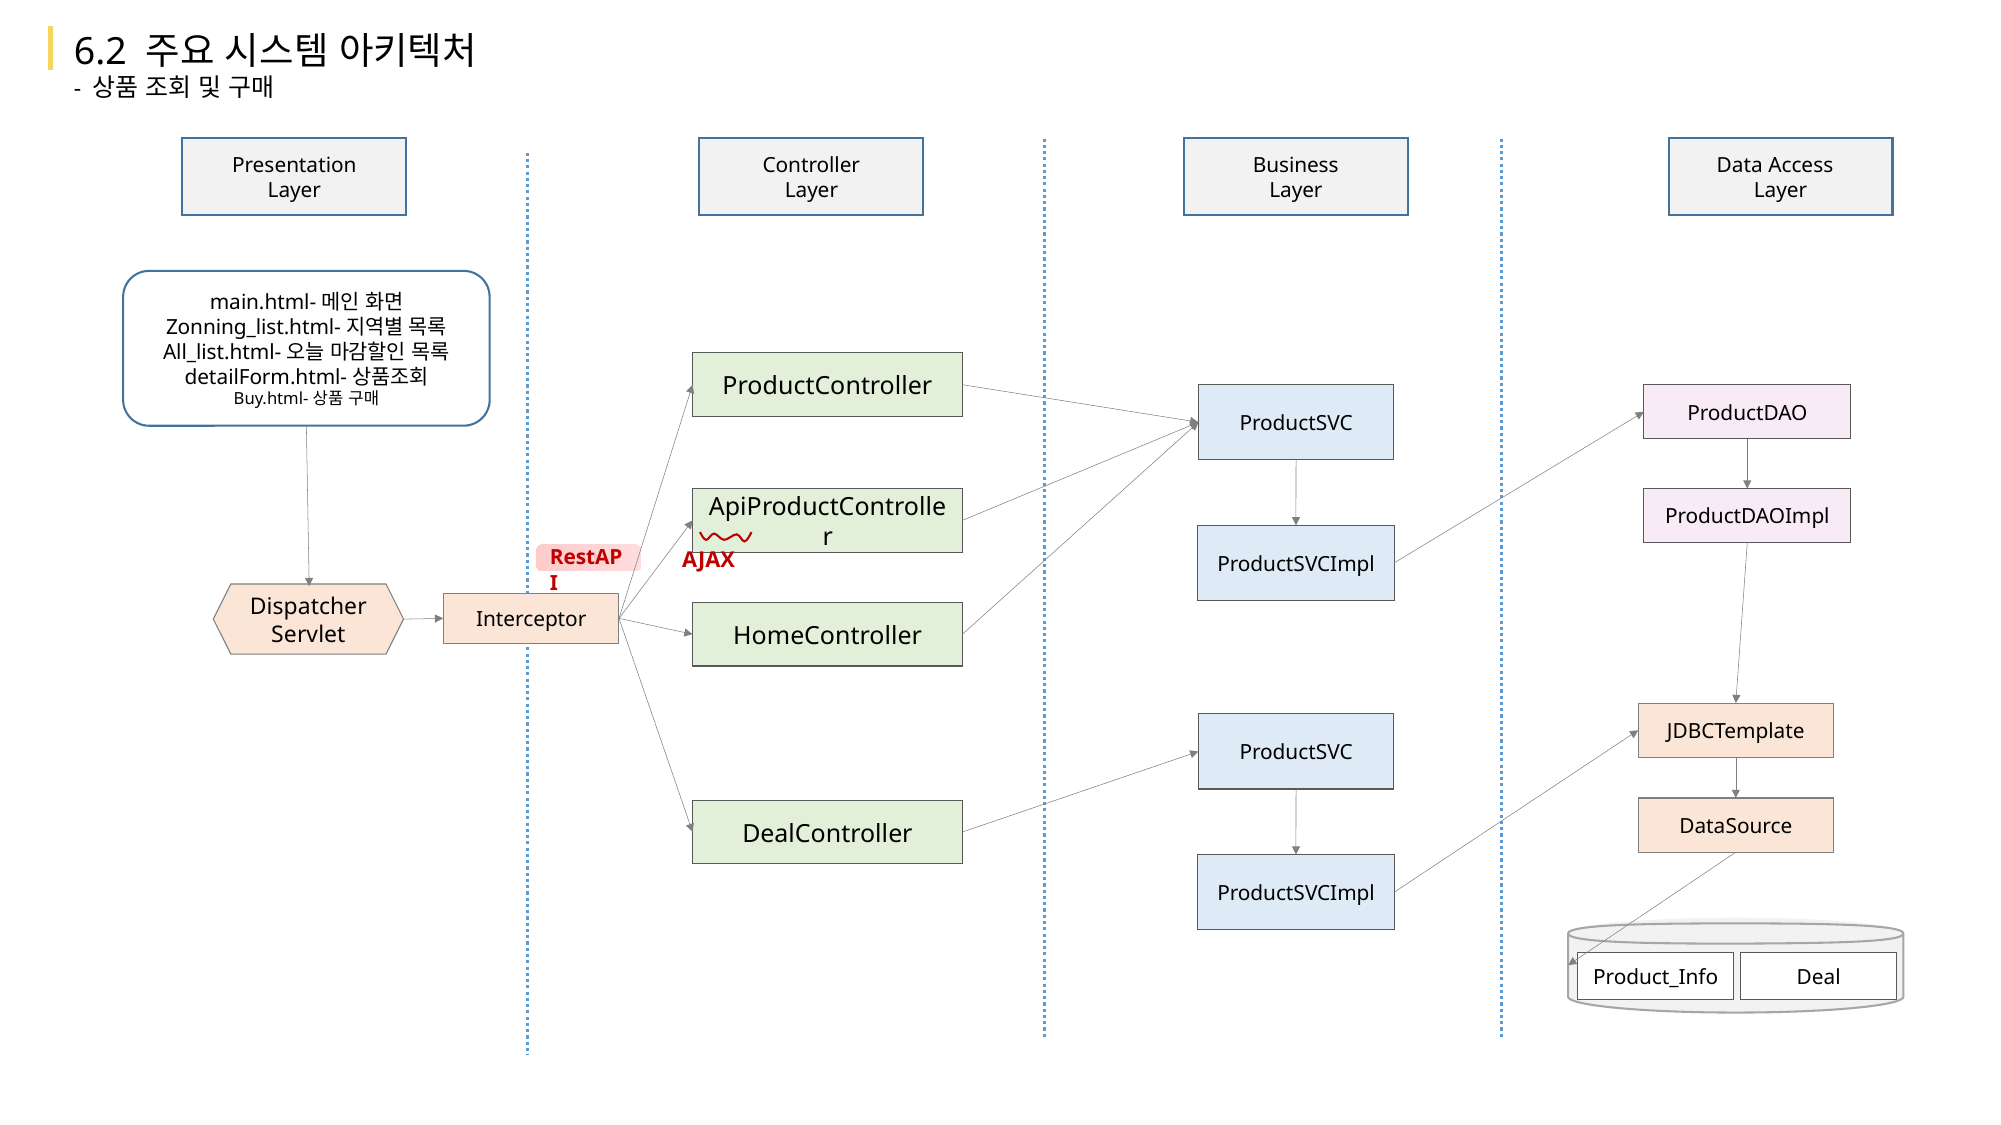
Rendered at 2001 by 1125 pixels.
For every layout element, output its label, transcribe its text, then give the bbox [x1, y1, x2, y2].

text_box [1568, 917, 1904, 1013]
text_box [962, 751, 1199, 833]
text_box RestAPI [535, 536, 618, 602]
text_box Controller Layer [698, 137, 924, 216]
text_box ProductSVC [1199, 384, 1395, 461]
text_box AJAX [693, 538, 757, 580]
text_box ProductDAO [1643, 384, 1852, 440]
text_box Interceptor [442, 592, 527, 644]
text_box JDBCTemplate [1637, 702, 1834, 758]
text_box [618, 520, 693, 618]
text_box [618, 618, 693, 833]
text_box HomeController [693, 601, 963, 667]
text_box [618, 384, 693, 520]
text_box [699, 531, 753, 538]
text_box ProductDAOImpl [1644, 488, 1852, 544]
text_box main.html-메인 화면 Zonning_list.html-지역별 목록 All_list.html-오늘 마감할인 목록 detailForm.html-상품조회 Buy.html-상품 구매 [122, 269, 491, 427]
text_box ProductSVCImpl [1199, 524, 1395, 601]
text_box DataSource [1639, 797, 1834, 853]
text_box Data Access Layer [1668, 137, 1894, 216]
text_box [1394, 730, 1639, 893]
text_box DealController [692, 799, 963, 865]
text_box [1735, 542, 1748, 704]
text_box ProductSVCImpl [1197, 854, 1395, 931]
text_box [962, 422, 1199, 635]
text_box ApiProductController [693, 488, 962, 553]
text_box Interceptor [528, 592, 618, 644]
text_box Business Layer [1183, 137, 1409, 216]
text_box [962, 384, 1199, 422]
text_box ProductController [692, 352, 963, 417]
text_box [306, 425, 310, 587]
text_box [1394, 411, 1644, 563]
text_box Presentation Layer [181, 137, 407, 216]
text_box 6.2 주요 시스템 아키텍처 - 상품 조회 및 구매 [59, 19, 546, 110]
text_box Dispatcher Servlet [212, 582, 405, 656]
text_box ProductSVC [1197, 713, 1395, 790]
